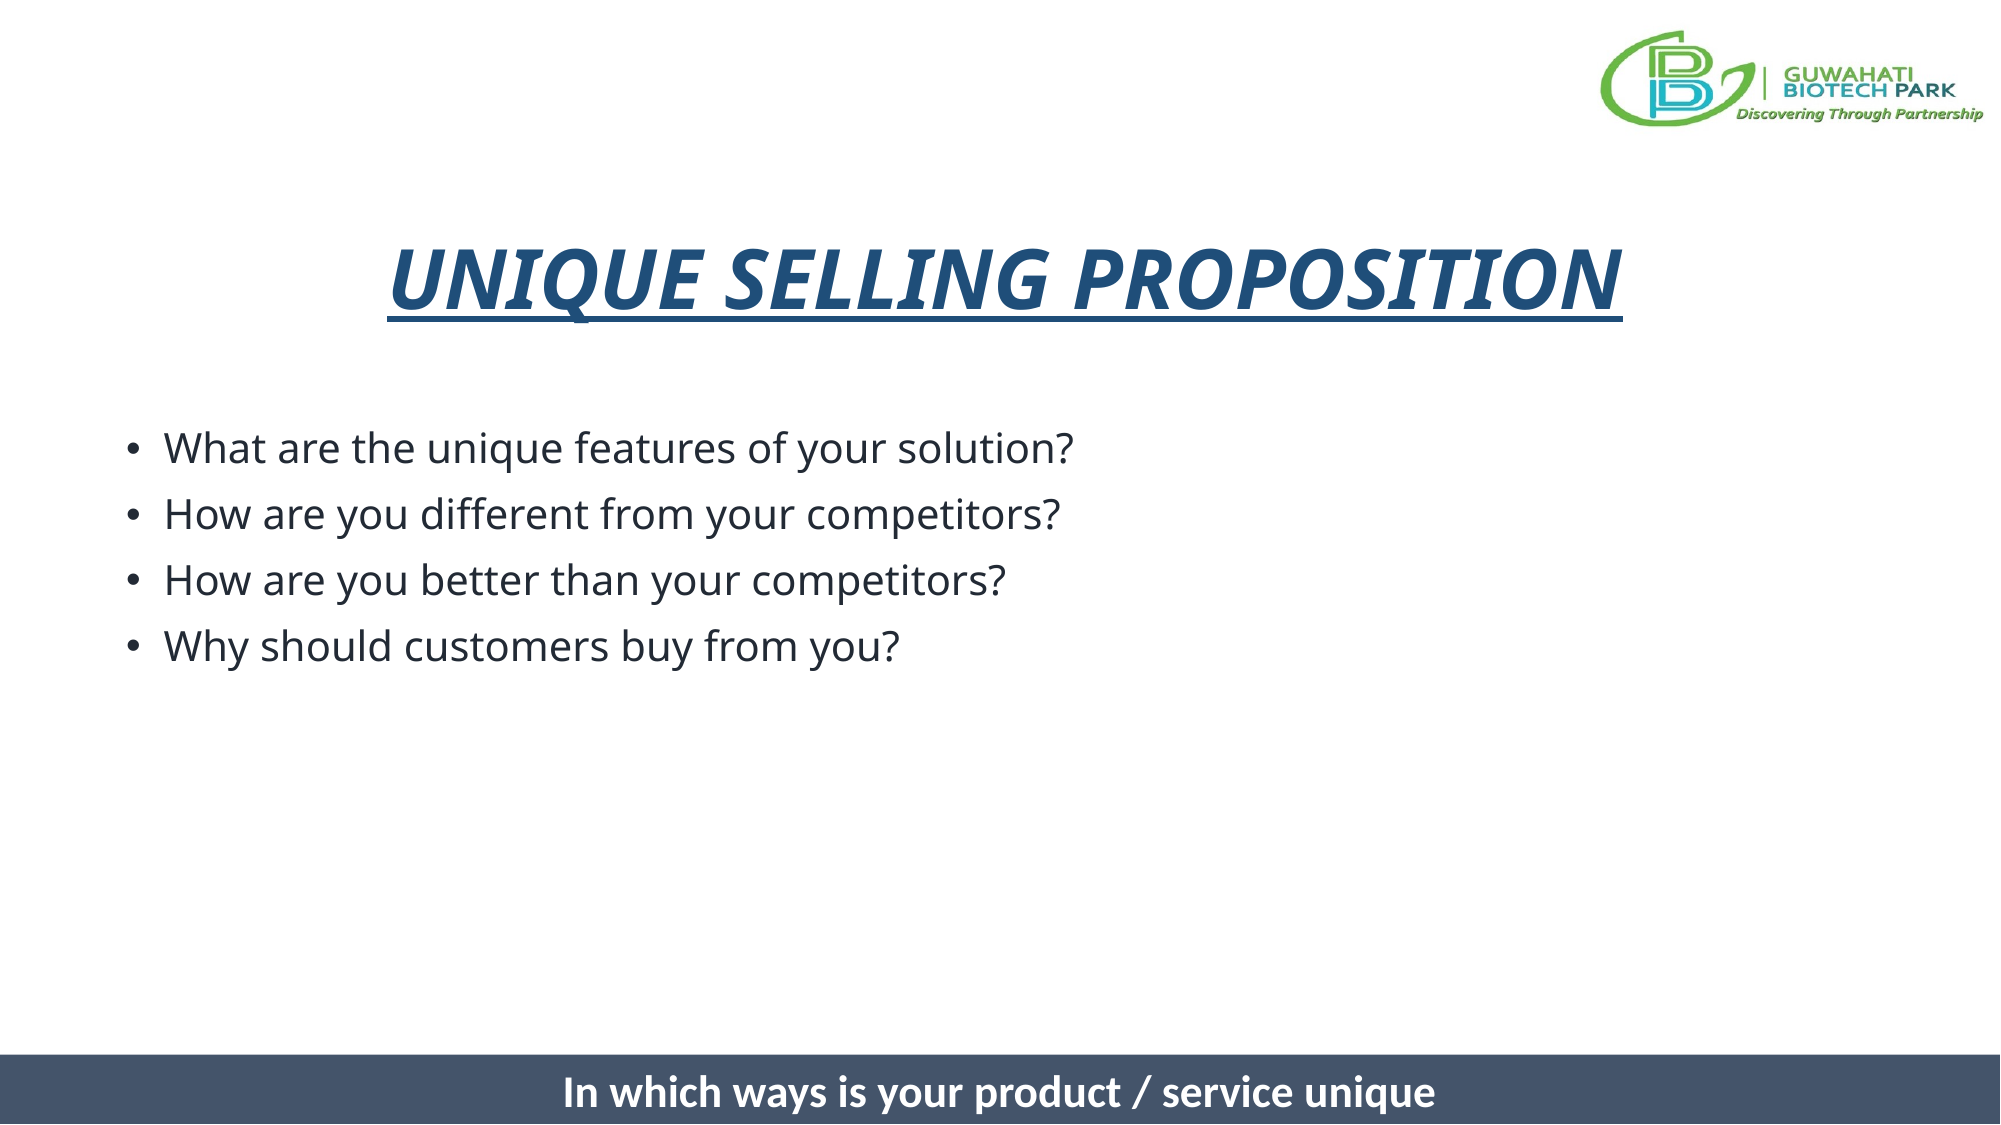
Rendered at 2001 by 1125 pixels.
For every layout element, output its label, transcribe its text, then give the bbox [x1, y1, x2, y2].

title UNIQUE SELLING PROPOSITION [180, 306, 1830, 359]
list What are the unique features of your solution? How are you different from your competitors? How are you better than your competitors? Why should customers buy from you? [111, 420, 1884, 891]
picture [1588, 1, 2000, 151]
text_box In which ways is your product / service unique [0, 1054, 2000, 1124]
